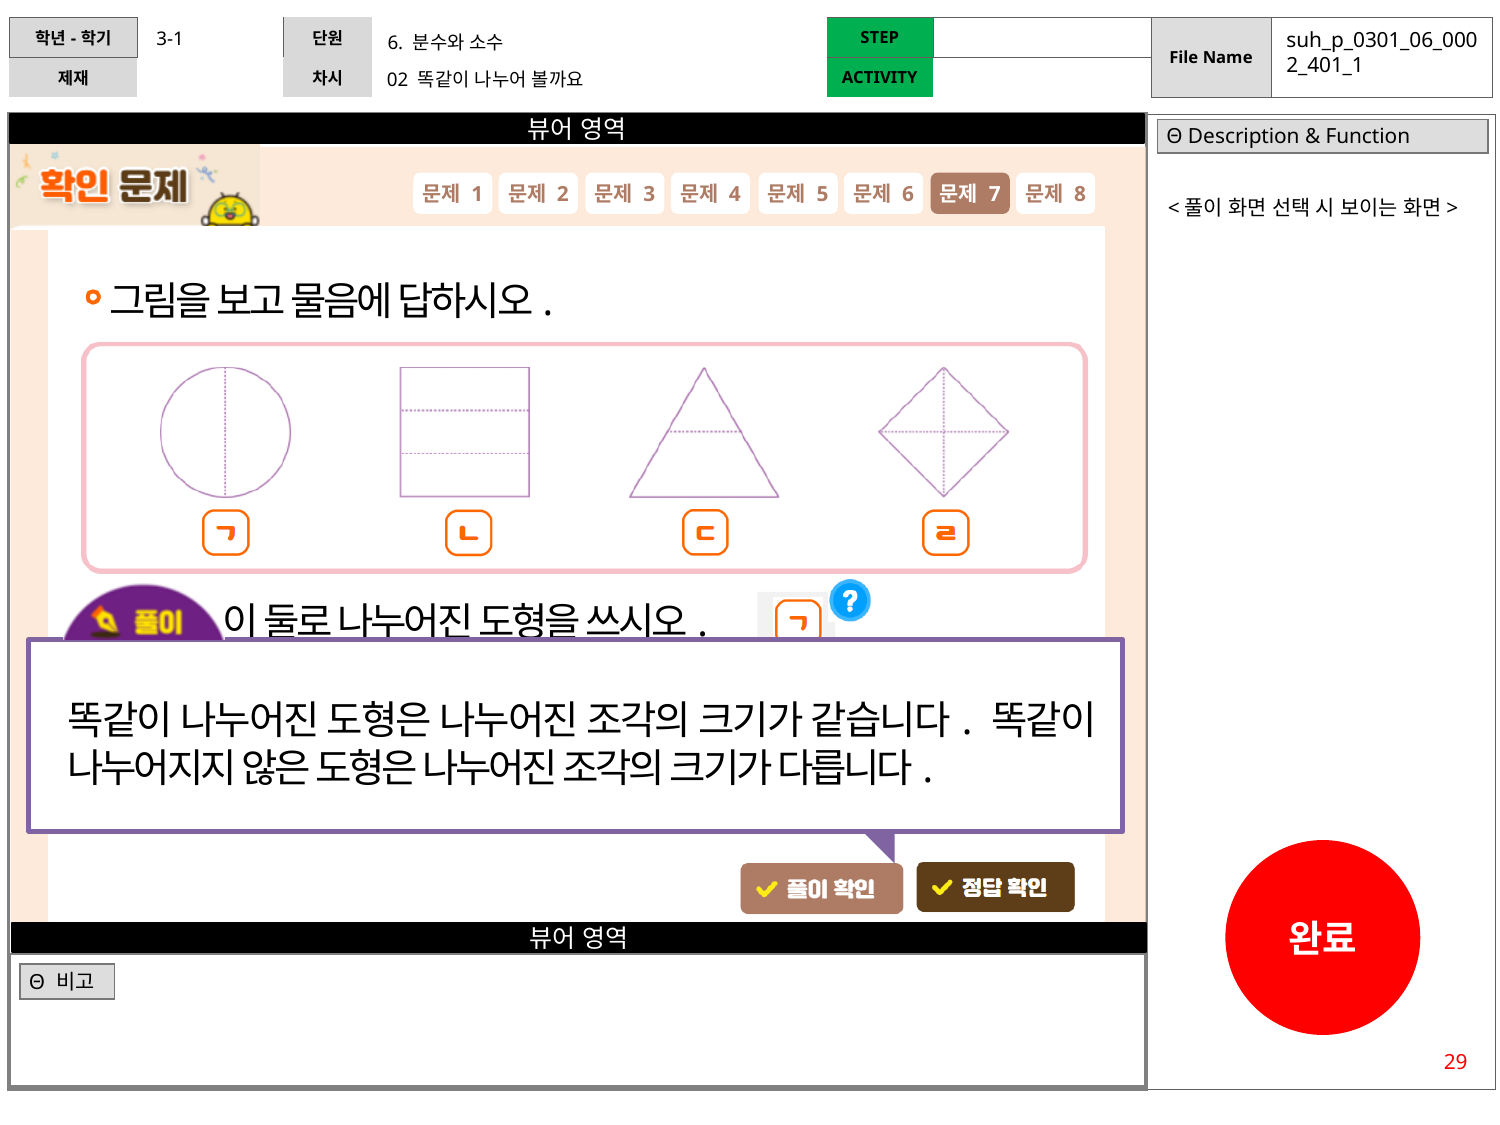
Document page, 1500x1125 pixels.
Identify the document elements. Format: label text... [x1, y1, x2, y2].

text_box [413, 172, 1096, 215]
picture [82, 285, 103, 307]
picture [738, 864, 904, 917]
text_box <풀이 화면 선택 시 보이는 화면> [1153, 186, 1500, 252]
text_box 완료 [1223, 837, 1423, 1038]
text_box 02 똑같이 나누어 볼까요 [372, 60, 821, 96]
table_header Θ Description & Function [1158, 120, 1487, 152]
text_box 그림을 보고 물음에 답하시오. [94, 268, 1122, 331]
text_box suh_p_0301_06_0002_401_1 [1271, 18, 1500, 84]
picture [915, 864, 1078, 913]
picture [10, 144, 260, 230]
picture [77, 331, 1094, 576]
text_box 6. 분수와 소수 [372, 23, 828, 48]
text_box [28, 576, 1123, 864]
text_box 3-1 [141, 18, 284, 55]
